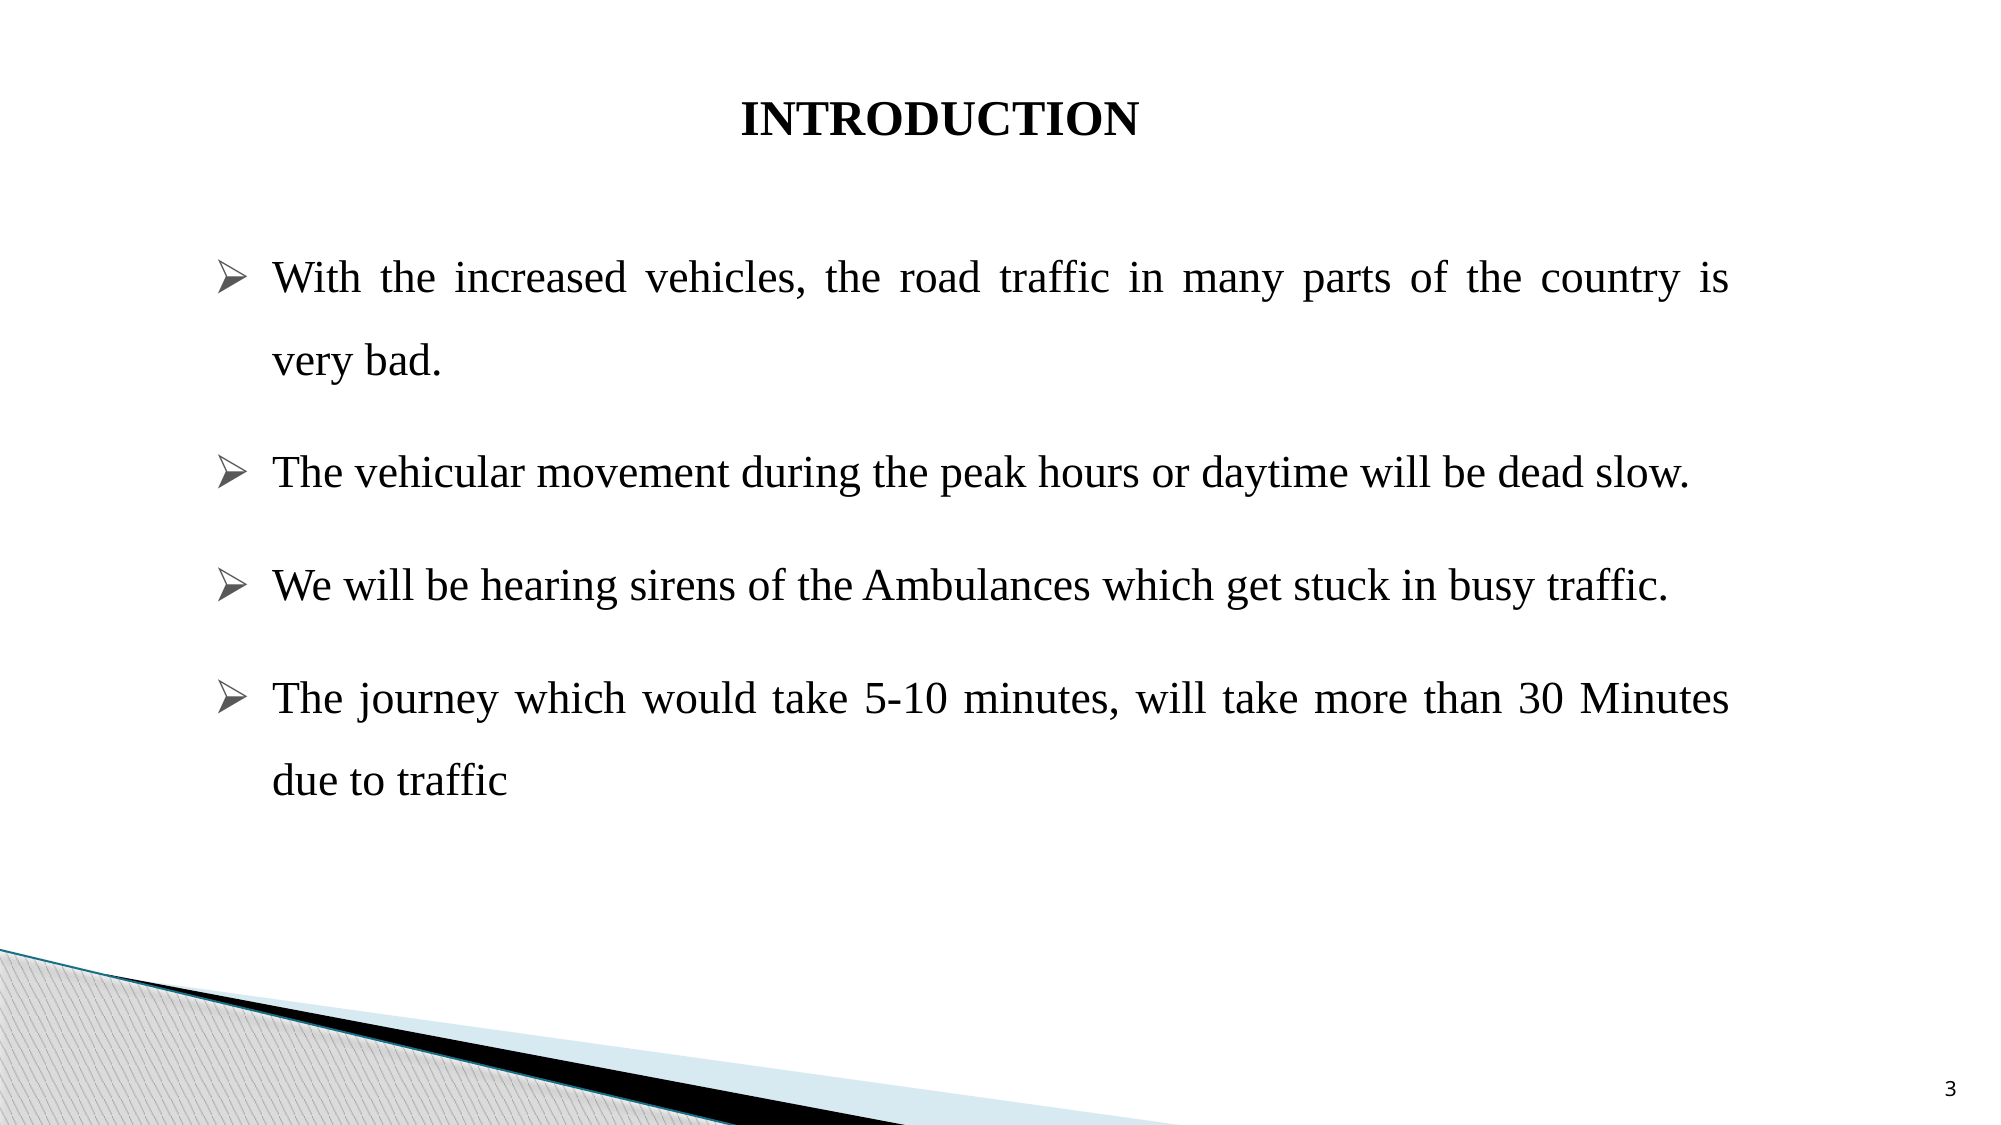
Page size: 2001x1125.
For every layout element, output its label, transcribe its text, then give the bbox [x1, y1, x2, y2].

text_box With the increased vehicles, the road traffic in many parts of the country is very bad. The vehicular movement during the peak hours or daytime will be dead slow. We will be hearing sirens of the Ambulances which get stuck in busy traffic. The journey which would take 5-10 minutes, will take more than 30 Minutes due to traffic [198, 211, 1746, 880]
text_box INTRODUCTION [296, 77, 1585, 153]
slide_number 3 [1891, 1051, 1972, 1112]
